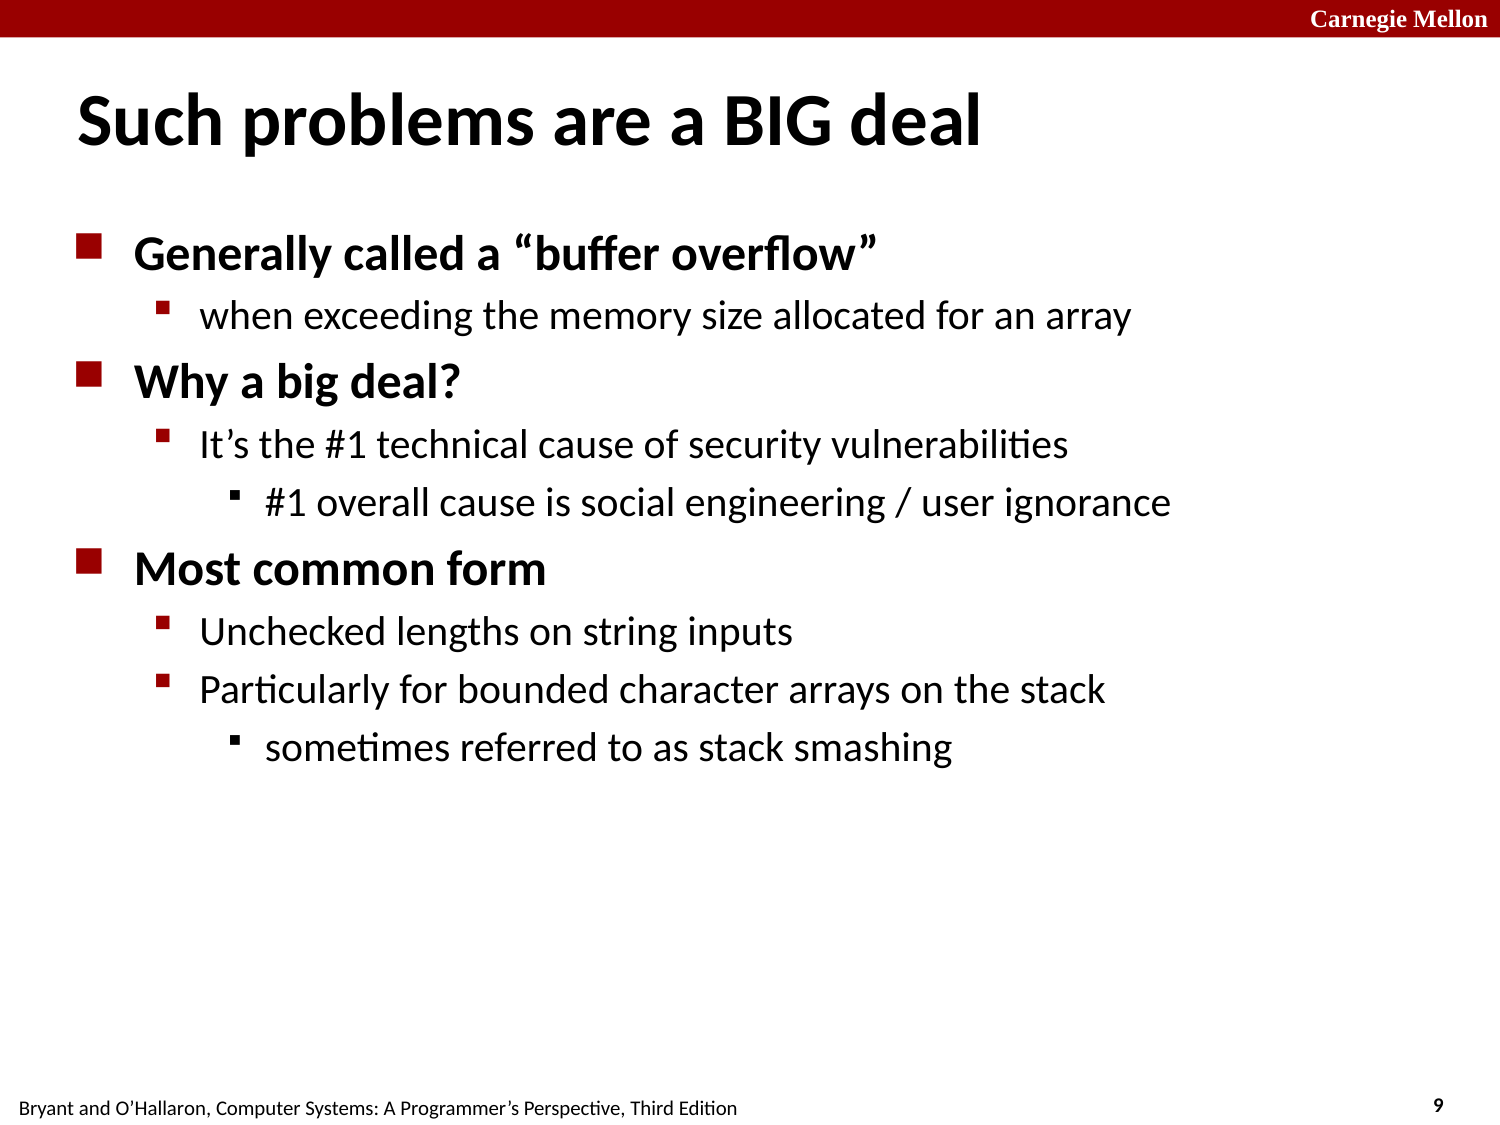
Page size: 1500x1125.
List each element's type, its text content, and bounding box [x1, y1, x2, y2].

list Generally called a “buffer overflow” when exceeding the memory size allocated for an array Why a big deal? It’s the #1 technical cause of security vulnerabilities #1 overall cause is social engineering / user ignorance Most common form Unchecked lengths on string inputs Particularly for bounded character arrays on the stack sometimes referred to as stack smashing [62, 212, 1426, 1013]
title Such problems are a BIG deal [62, 68, 1188, 163]
